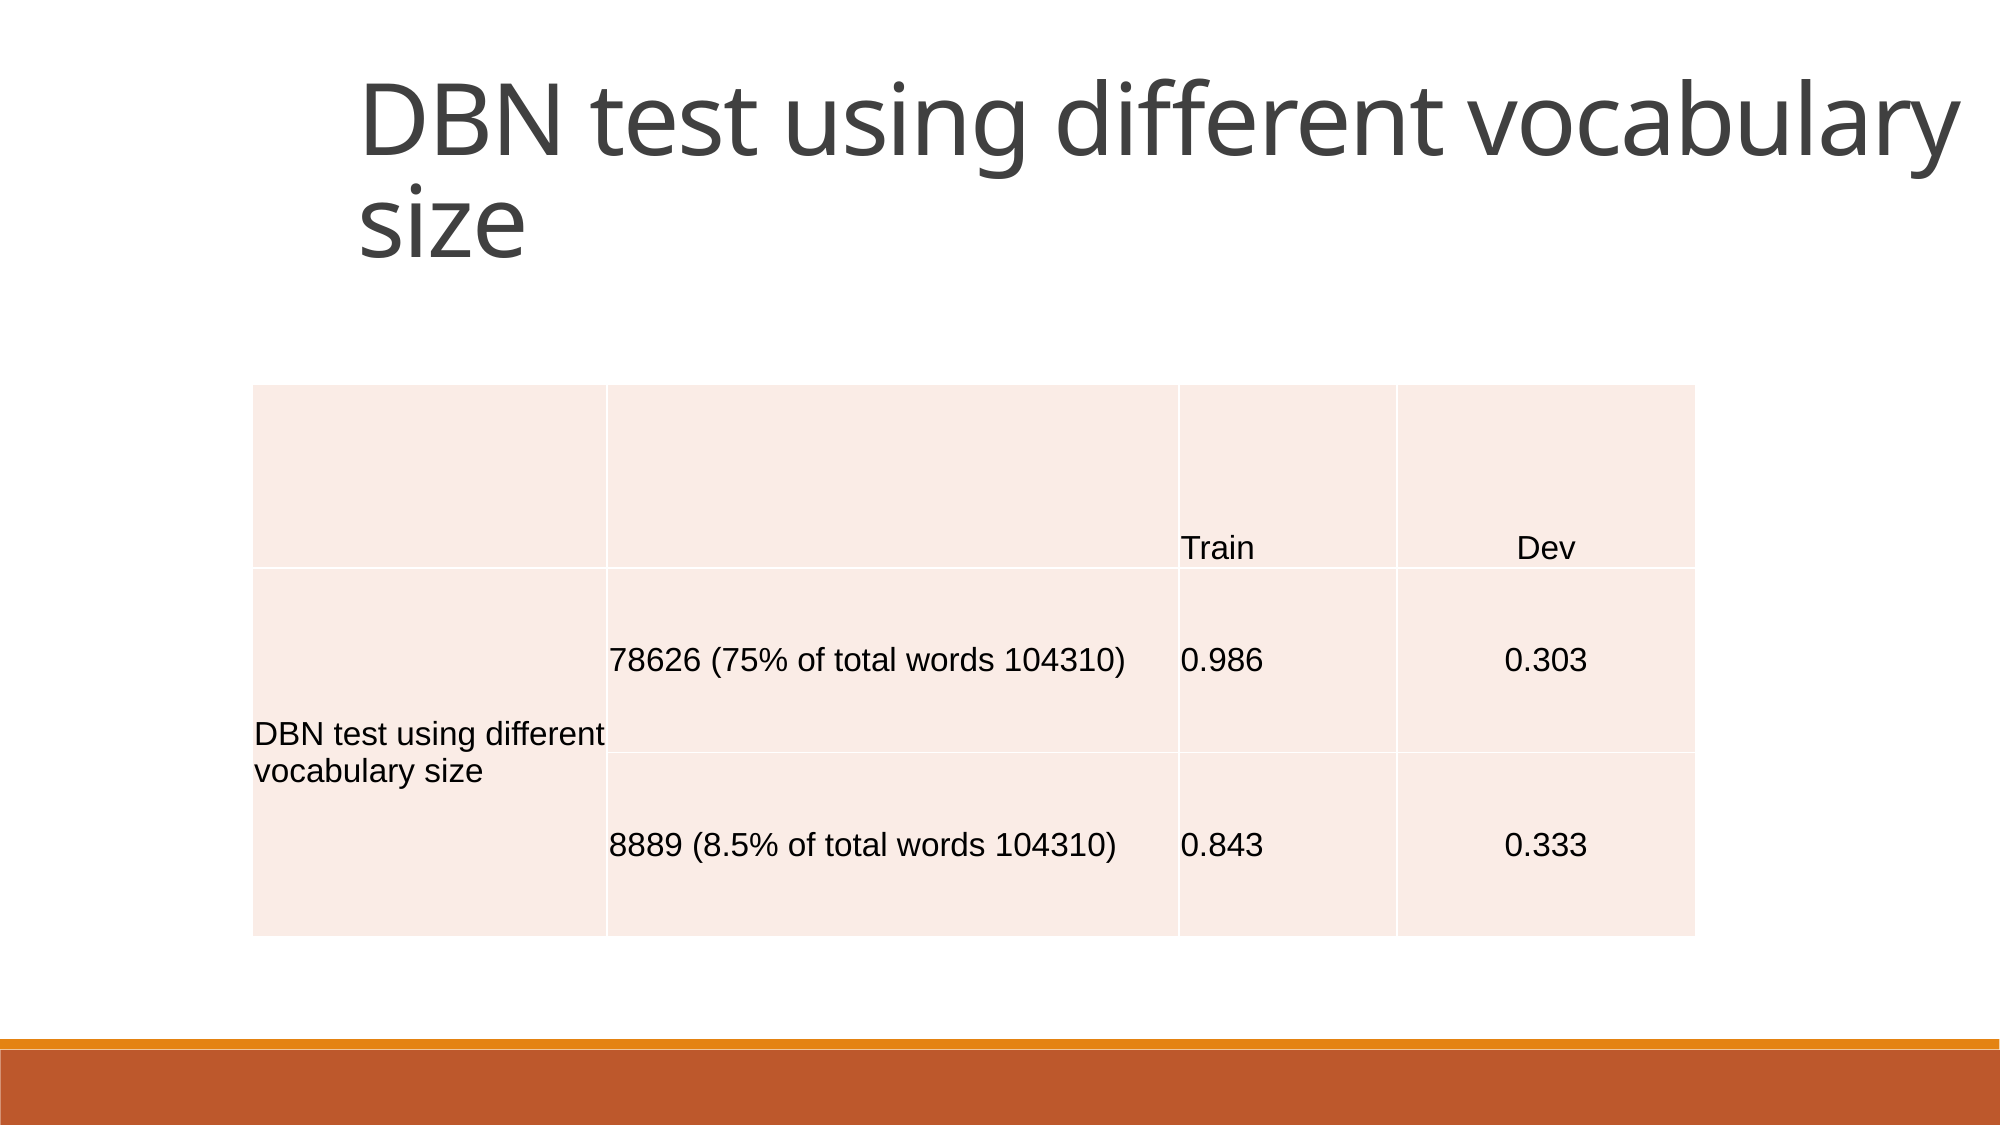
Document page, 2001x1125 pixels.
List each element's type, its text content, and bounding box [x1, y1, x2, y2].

table_header [608, 385, 1178, 567]
title DBN test using different vocabulary size [349, 46, 2000, 286]
table_cell 78626 (75% of total words 104310) [608, 569, 1178, 752]
table_header Dev [1398, 385, 1695, 567]
table_cell 0.303 [1398, 569, 1695, 752]
table_cell 8889 (8.5% of total words 104310) [608, 753, 1178, 936]
table_cell 0.986 [1180, 569, 1396, 752]
table_header Train [1180, 385, 1396, 567]
table_cell DBN test using different vocabulary size [253, 569, 606, 936]
table_cell 0.333 [1398, 753, 1695, 936]
table_cell 0.843 [1180, 753, 1396, 936]
table_header [253, 385, 606, 567]
